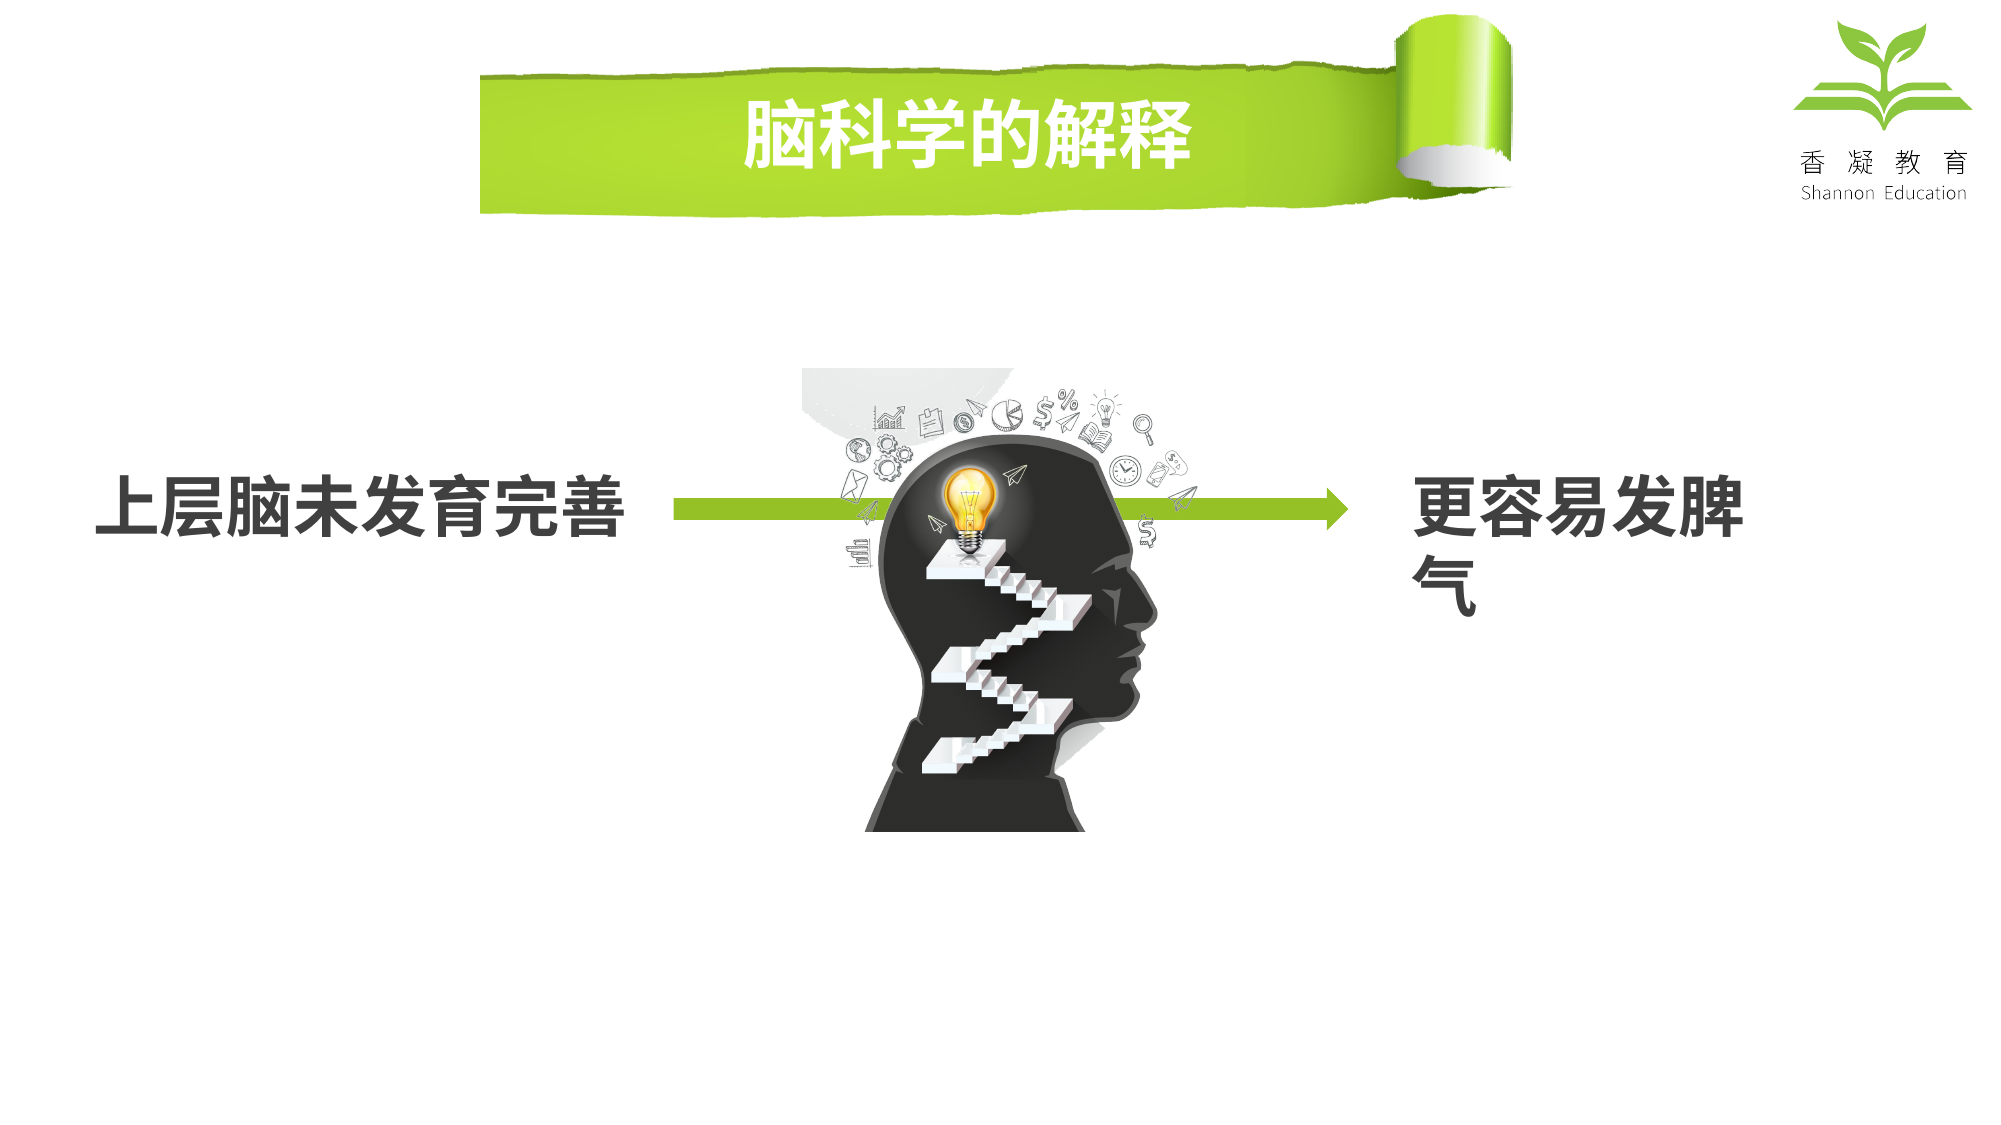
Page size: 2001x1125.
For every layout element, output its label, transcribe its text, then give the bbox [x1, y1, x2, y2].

text_box 上层脑未发育完善 [78, 457, 674, 553]
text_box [479, 0, 1532, 228]
picture [1784, 14, 1983, 213]
picture [801, 367, 1286, 833]
text_box [1291, 485, 1351, 533]
text_box 更容易发脾气 [1396, 457, 1827, 633]
text_box [671, 496, 796, 522]
